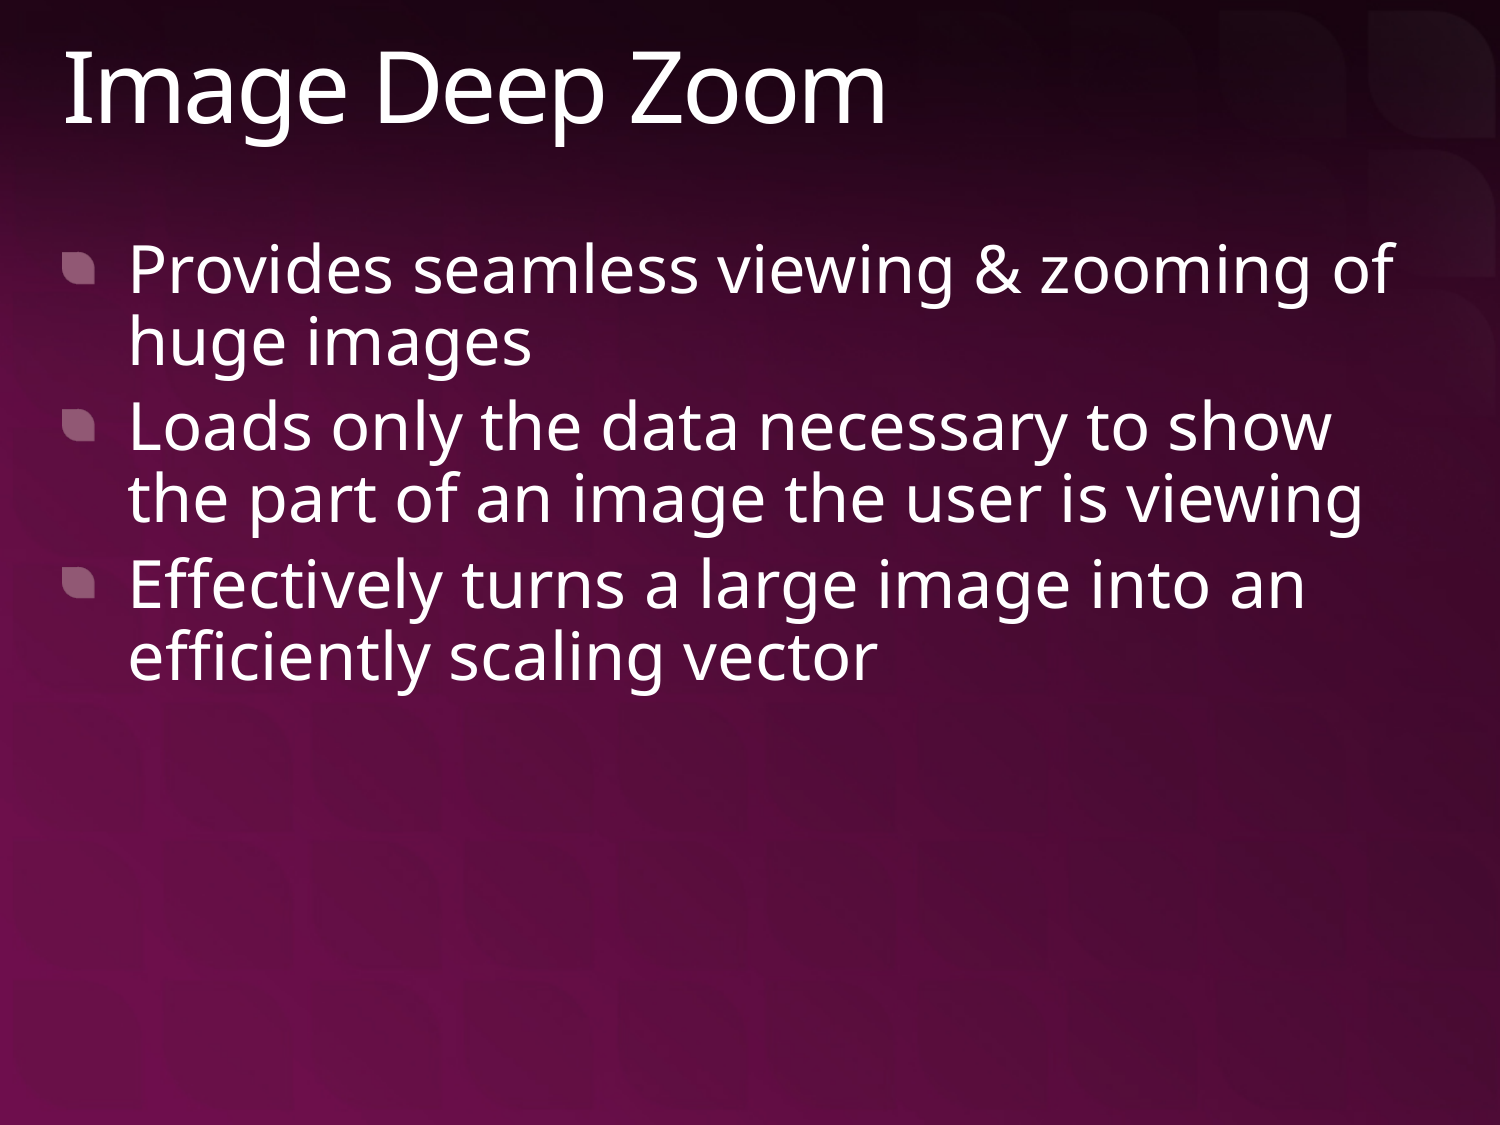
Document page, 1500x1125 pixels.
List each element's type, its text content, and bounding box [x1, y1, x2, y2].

picture [0, 0, 1500, 1125]
title Image Deep Zoom [62, 37, 1438, 147]
list Provides seamless viewing & zooming of huge images Loads only the data necessary to show the part of an image the user is viewing Effectively turns a large image into an efficiently scaling vector [62, 236, 1438, 705]
